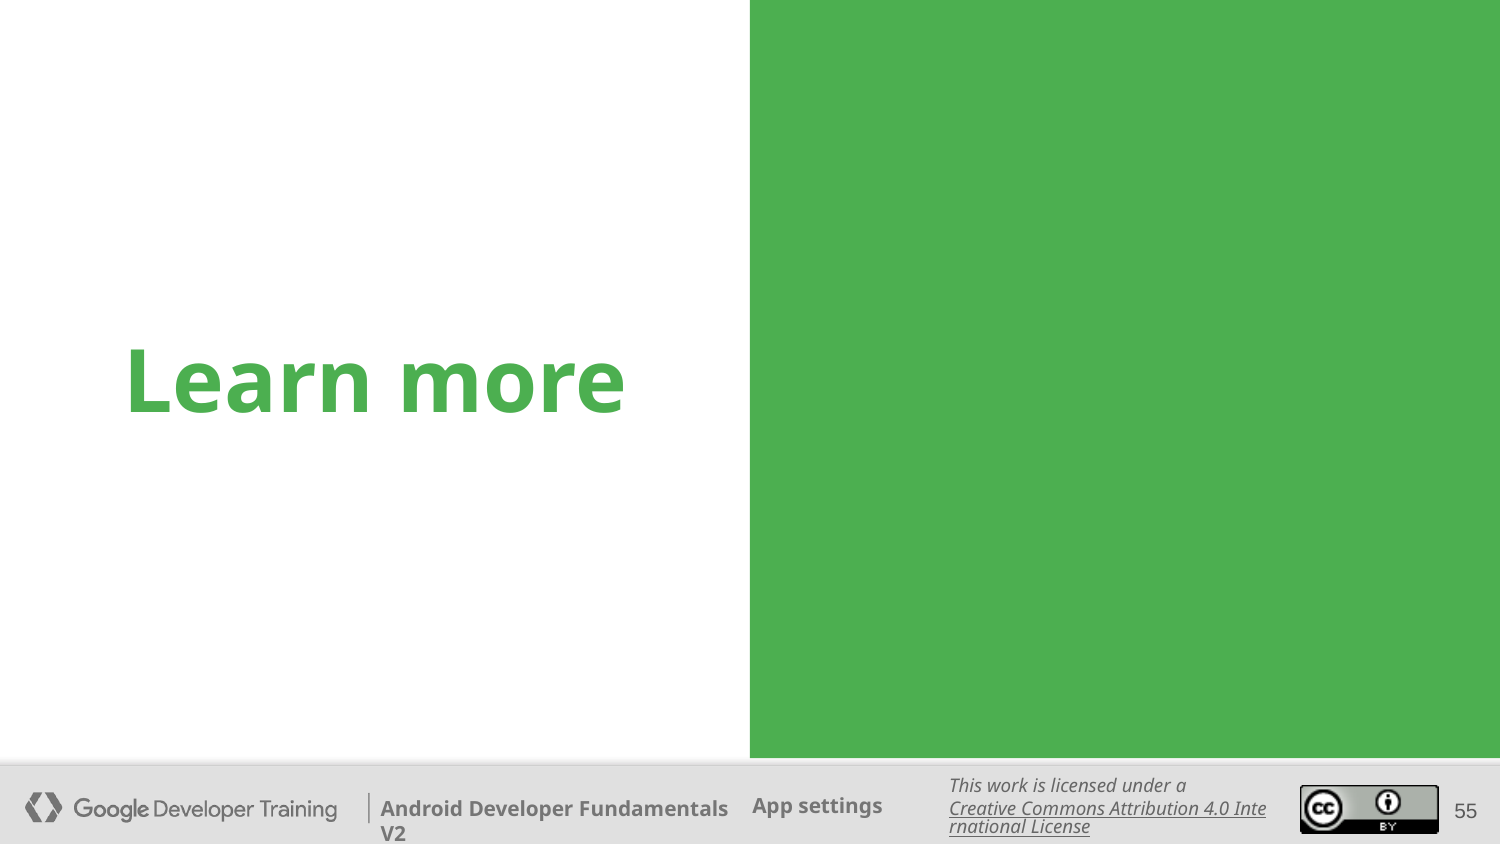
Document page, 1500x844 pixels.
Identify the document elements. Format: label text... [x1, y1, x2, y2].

slide_number ‹#› [1402, 777, 1493, 842]
picture [0, 0, 1500, 844]
title Learn more [43, 202, 708, 446]
